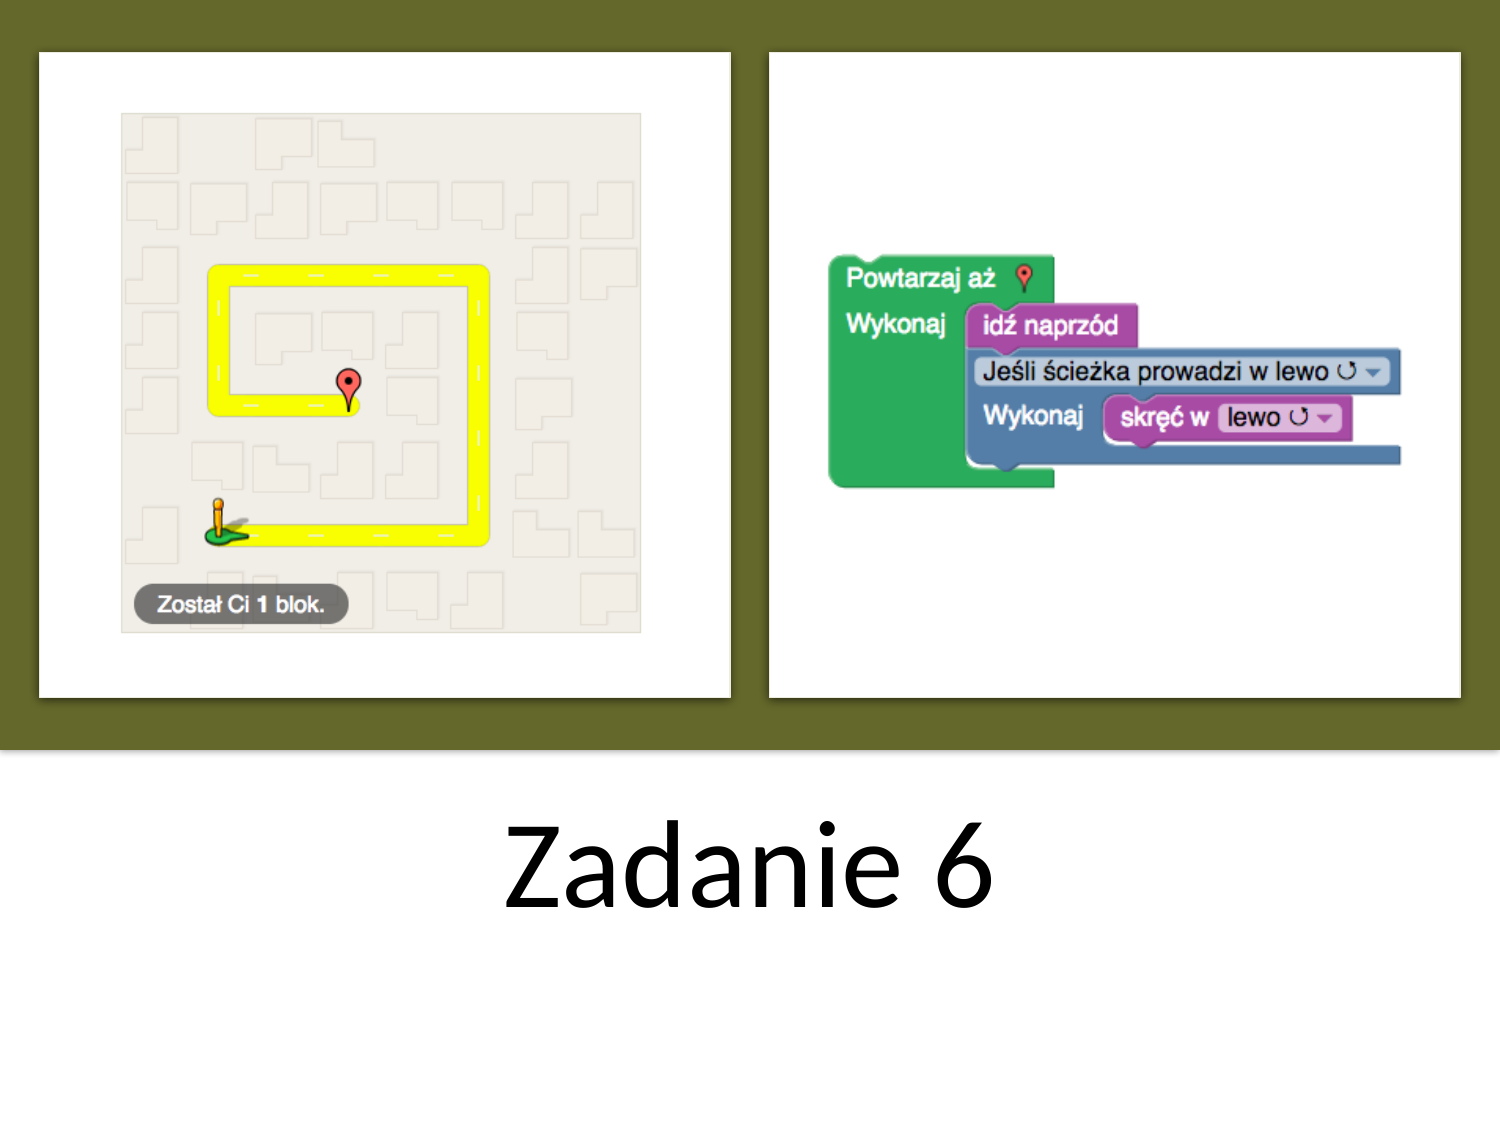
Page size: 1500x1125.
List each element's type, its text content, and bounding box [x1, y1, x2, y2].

text_box [0, 0, 1500, 751]
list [808, 240, 1422, 510]
picture [116, 104, 654, 646]
text_box [37, 50, 732, 699]
title Zadanie 6 [187, 761, 1313, 942]
text_box [767, 50, 1462, 699]
